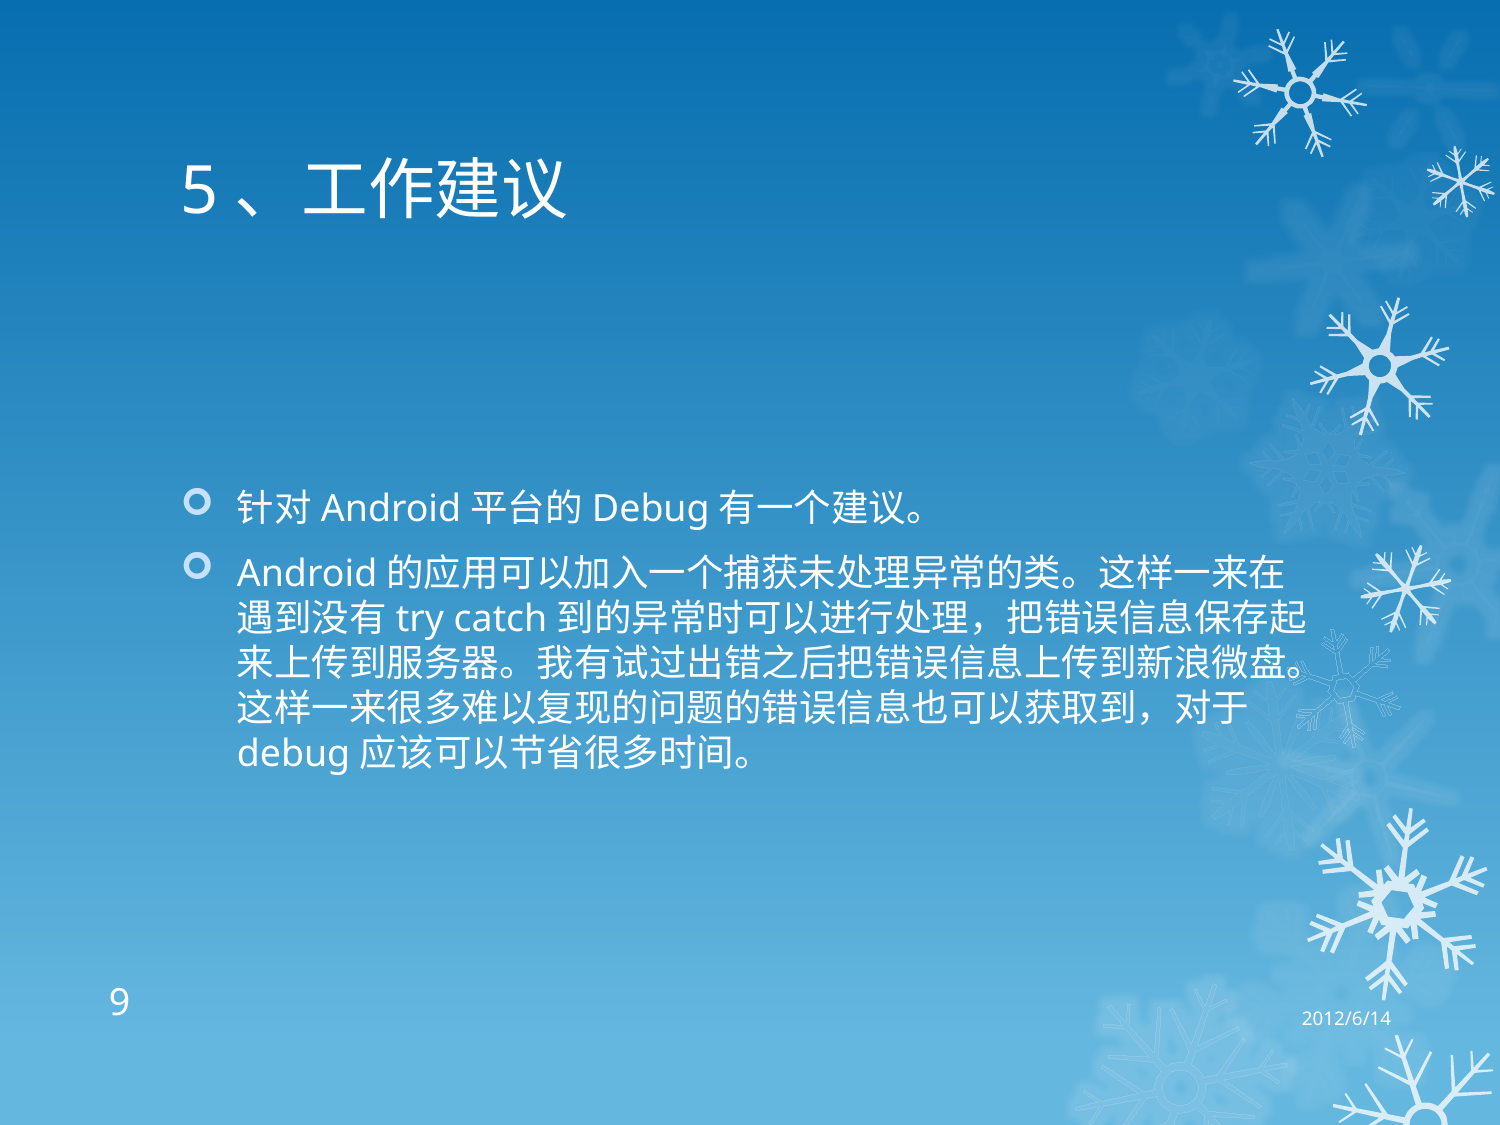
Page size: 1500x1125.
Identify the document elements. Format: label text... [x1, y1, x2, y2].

slide_number 9 [93, 976, 194, 1037]
title 5、工作建议 [165, 110, 1335, 263]
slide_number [1056, 976, 1406, 1037]
list 针对Android平台的Debug有一个建议。 Android的应用可以加入一个捕获未处理异常的类。这样一来在遇到没有try catch到的异常时可以进行处理，把错误信息保存起来上传到服务器。我有试过出错之后把错误信息上传到新浪微盘。这样一来很多难以复现的问题的错误信息也可以获取到，对于debug应该可以节省很多时间。 [165, 296, 1335, 962]
